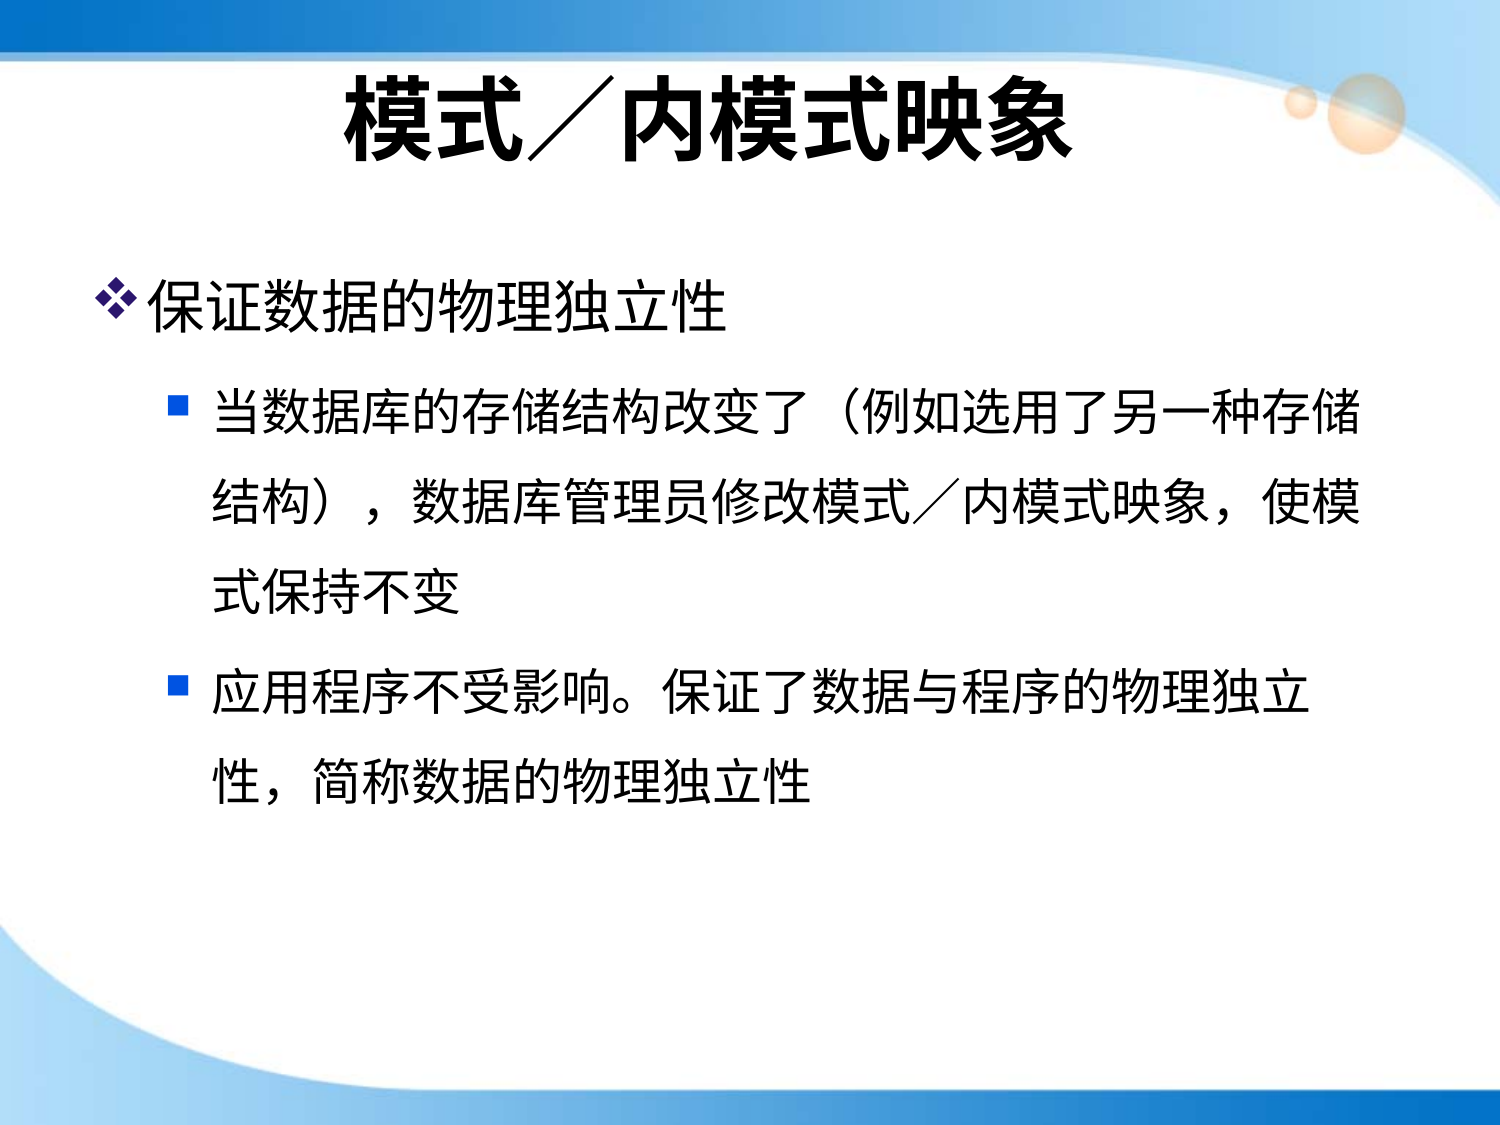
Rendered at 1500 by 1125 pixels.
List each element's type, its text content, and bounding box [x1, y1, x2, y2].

list 保证数据的物理独立性 当数据库的存储结构改变了（例如选用了另一种存储结构），数据库管理员修改模式／内模式映象，使模式保持不变 应用程序不受影响。保证了数据与程序的物理独立性，简称数据的物理独立性 [74, 227, 1426, 971]
title 模式／内模式映象 [34, 23, 1385, 212]
picture [0, 0, 1500, 1125]
